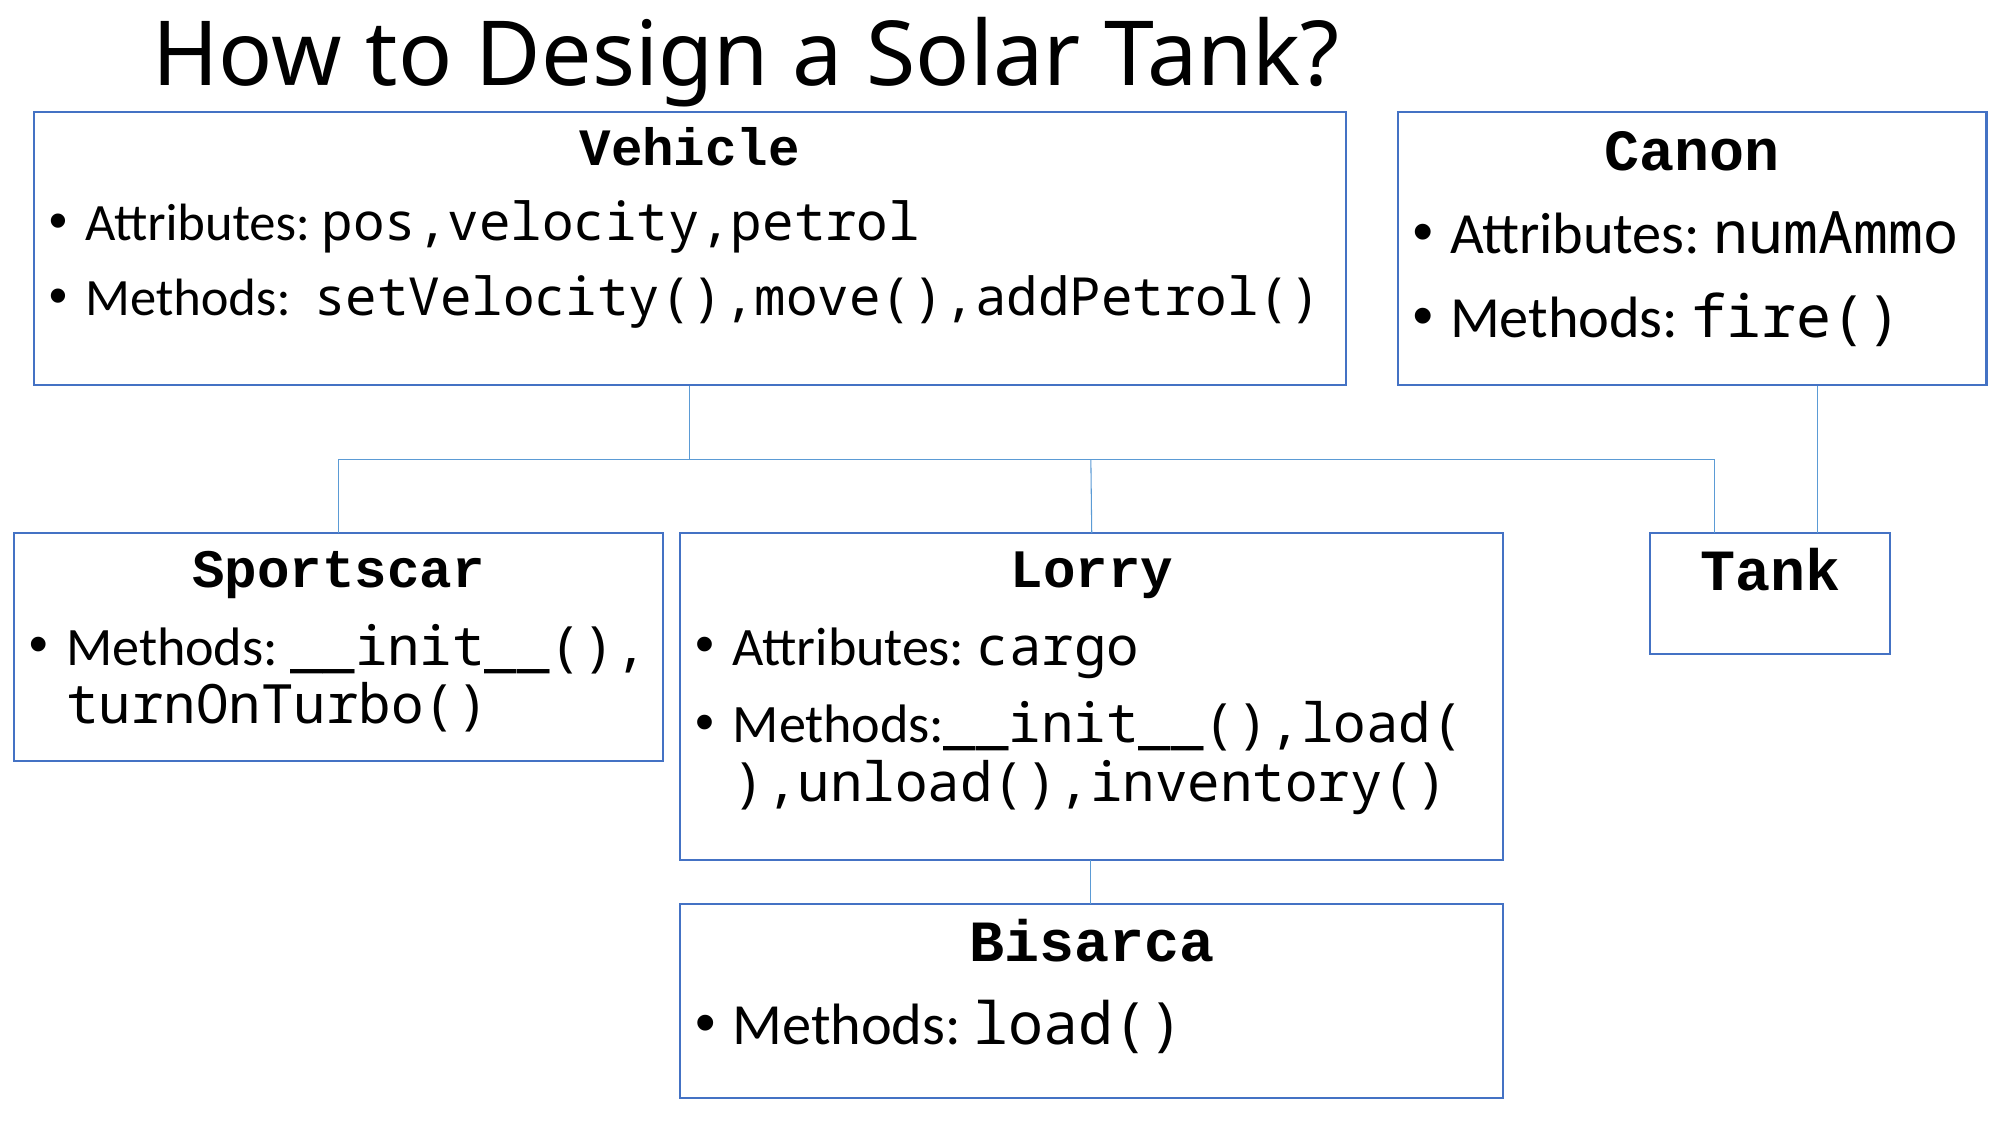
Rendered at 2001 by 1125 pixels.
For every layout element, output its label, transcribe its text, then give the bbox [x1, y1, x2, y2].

text_box Tank [1649, 532, 1891, 655]
text_box Canon Attributes: numAmmo Methods: fire() [1397, 111, 1988, 386]
text_box Vehicle Attributes: pos,velocity,petrol Methods: setVelocity(),move(),addPetrol() [33, 111, 1347, 386]
title How to Design a Solar Tank? [137, 0, 1650, 113]
list Sportscar Methods: __init__(), turnOnTurbo() [13, 532, 664, 762]
list Lorry Attributes: cargo Methods:__init__(),load(),unload(),inventory() [679, 532, 1504, 861]
text_box Bisarca Methods: load() [679, 903, 1504, 1099]
